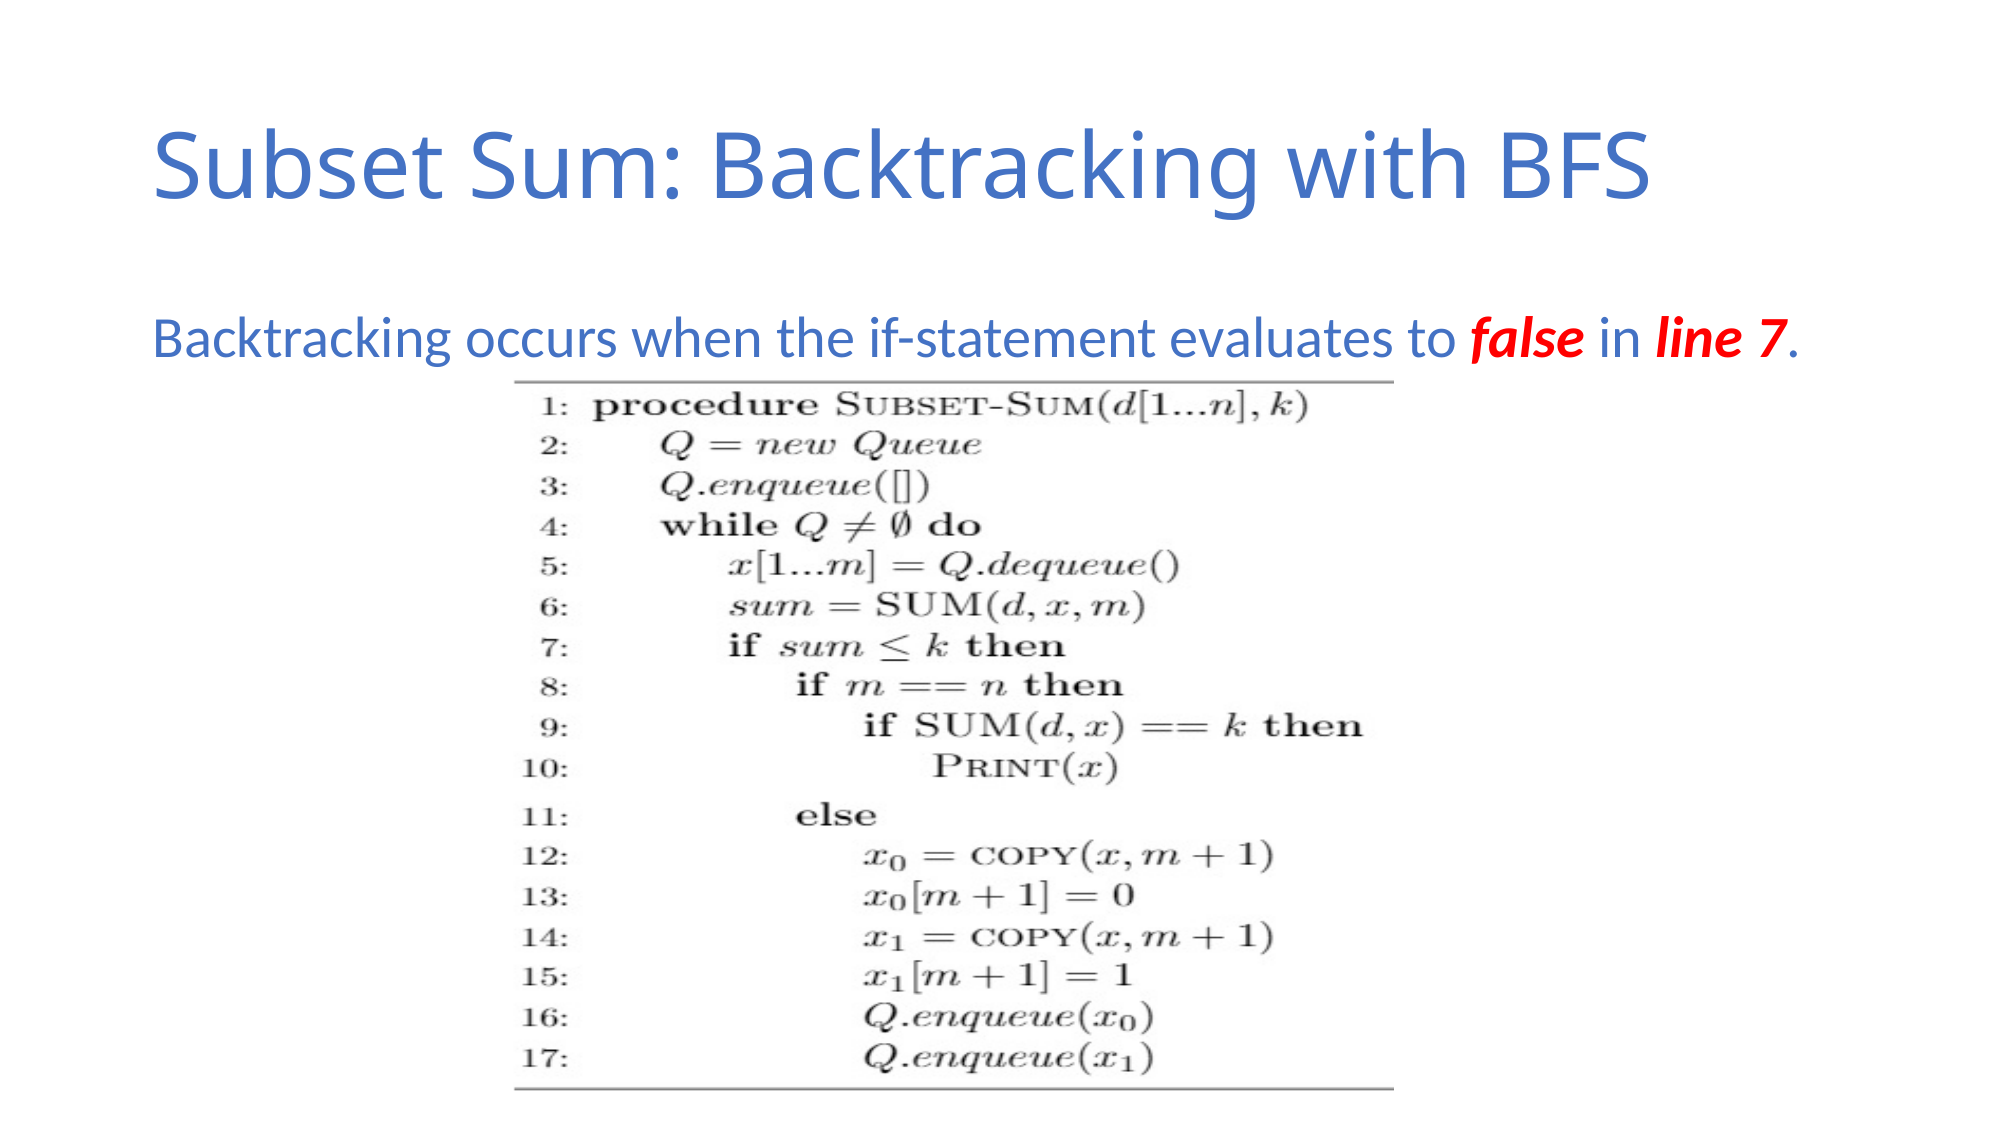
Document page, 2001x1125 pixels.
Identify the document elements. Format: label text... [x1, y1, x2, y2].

list Backtracking occurs when the if-statement evaluates to false in line 7. [137, 299, 1863, 1014]
picture [498, 376, 1394, 1100]
title Subset Sum: Backtracking with BFS [137, 59, 1863, 278]
